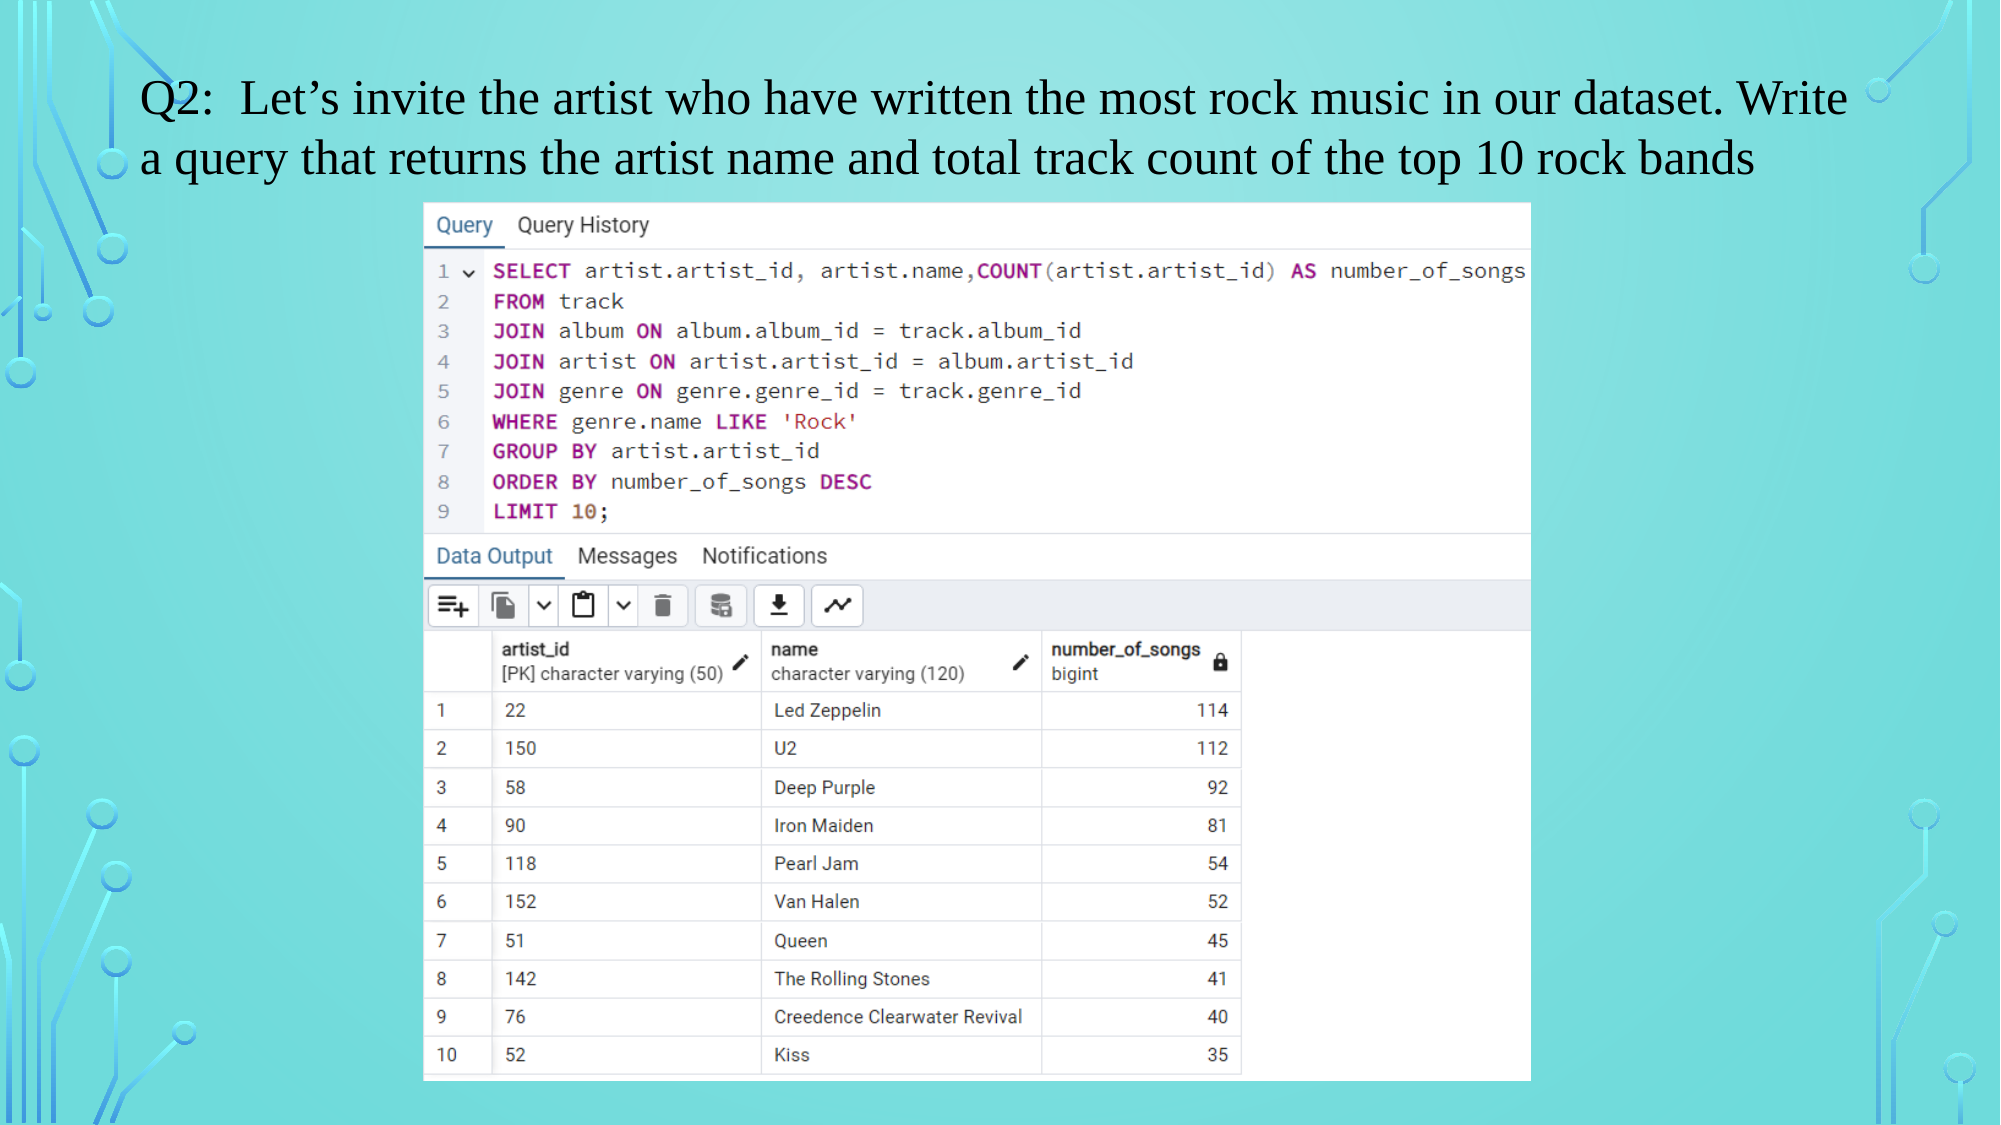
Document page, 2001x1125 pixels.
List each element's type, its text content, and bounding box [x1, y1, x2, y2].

text_box Q2: Let’s invite the artist who have written the most rock music in our dataset. Write a query that returns the artist name and total track count of the top 10 rock bands [125, 56, 1875, 229]
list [422, 202, 1531, 1081]
